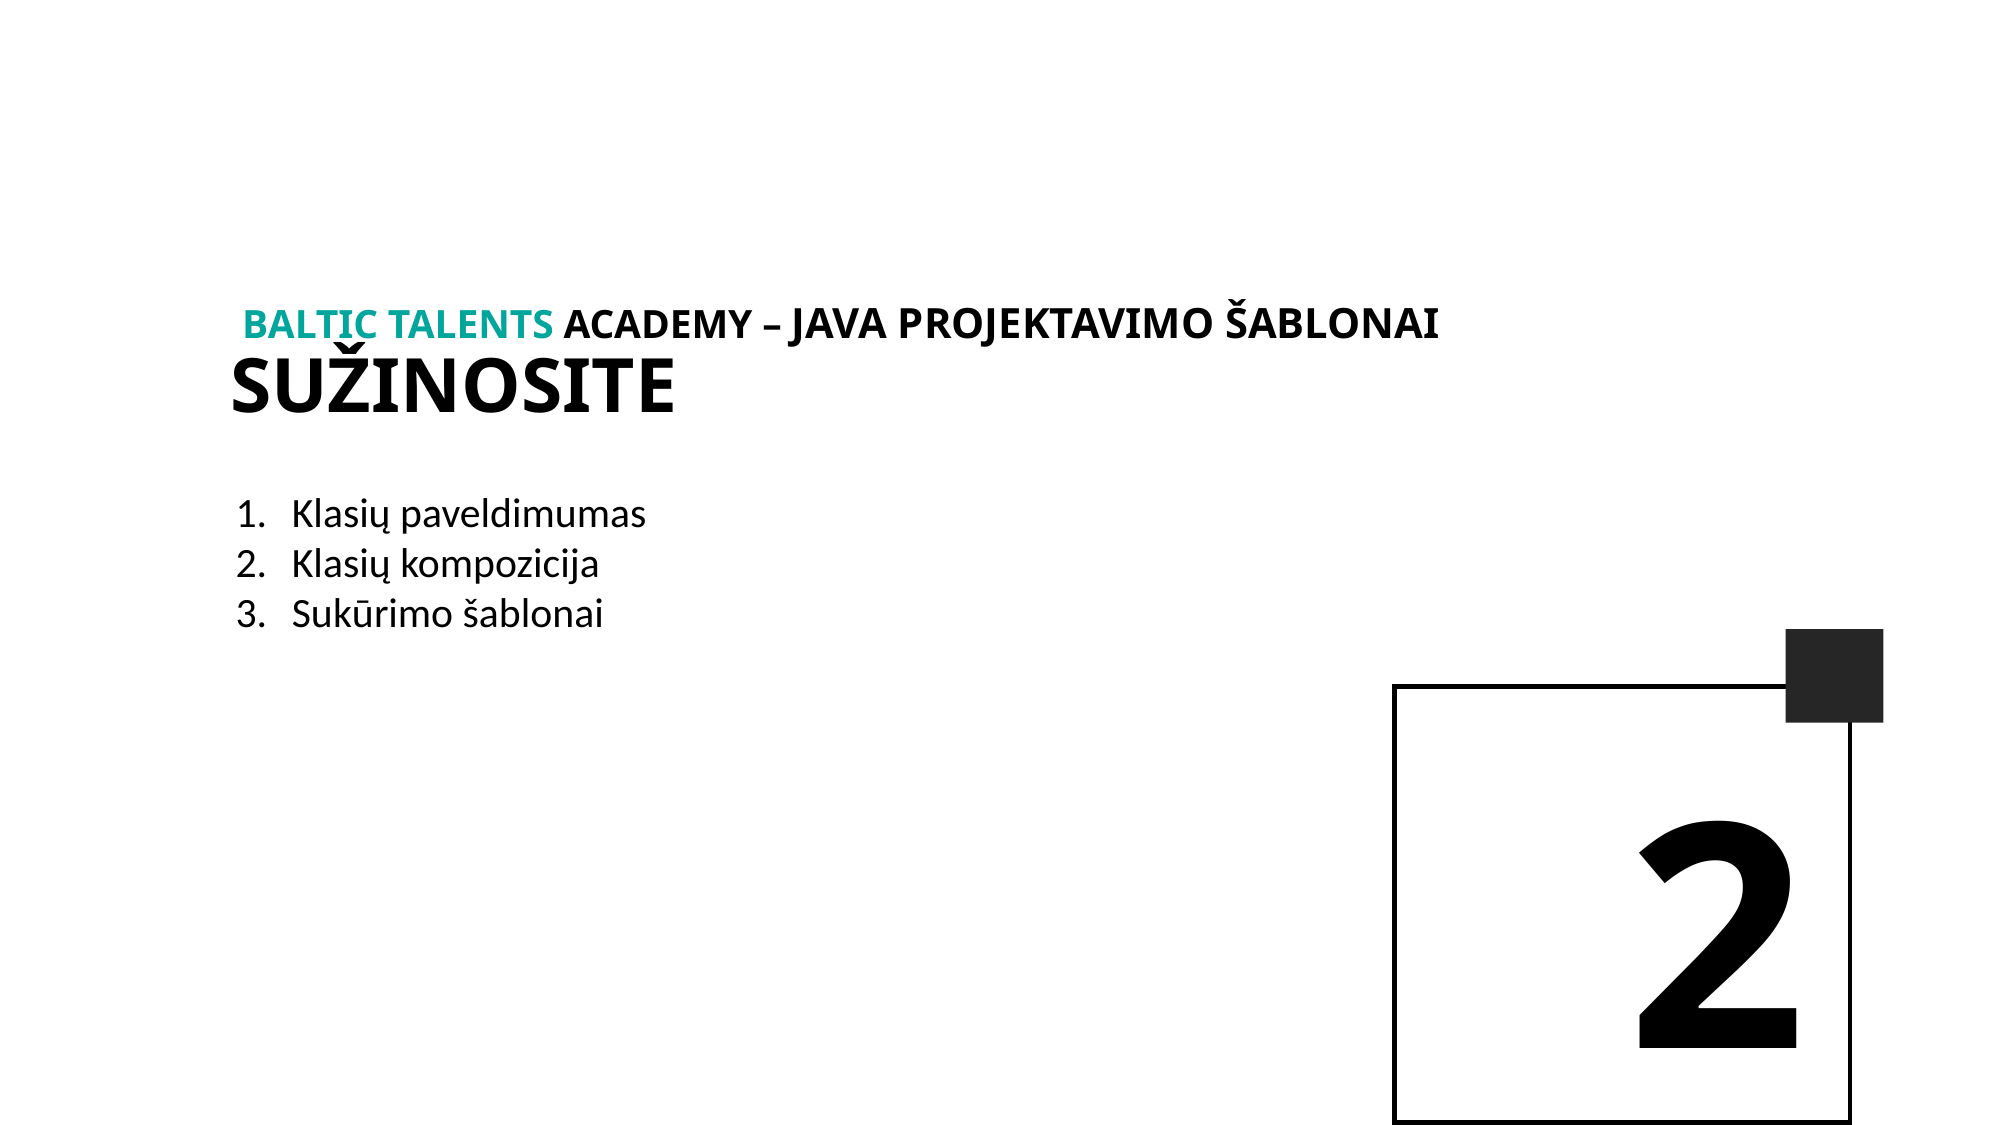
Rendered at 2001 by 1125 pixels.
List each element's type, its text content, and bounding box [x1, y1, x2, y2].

text_box Sužinosite [209, 327, 1288, 546]
text_box [1393, 685, 1851, 1124]
text_box 2 [1254, 729, 1817, 1125]
text_box [1784, 628, 1884, 724]
text_box Klasių paveldimumas Klasių kompozicija Sukūrimo šablonai [225, 546, 1117, 876]
text_box BALTIc TALENTs AcADEMy – java projektavimo šablonai [222, 286, 1703, 505]
